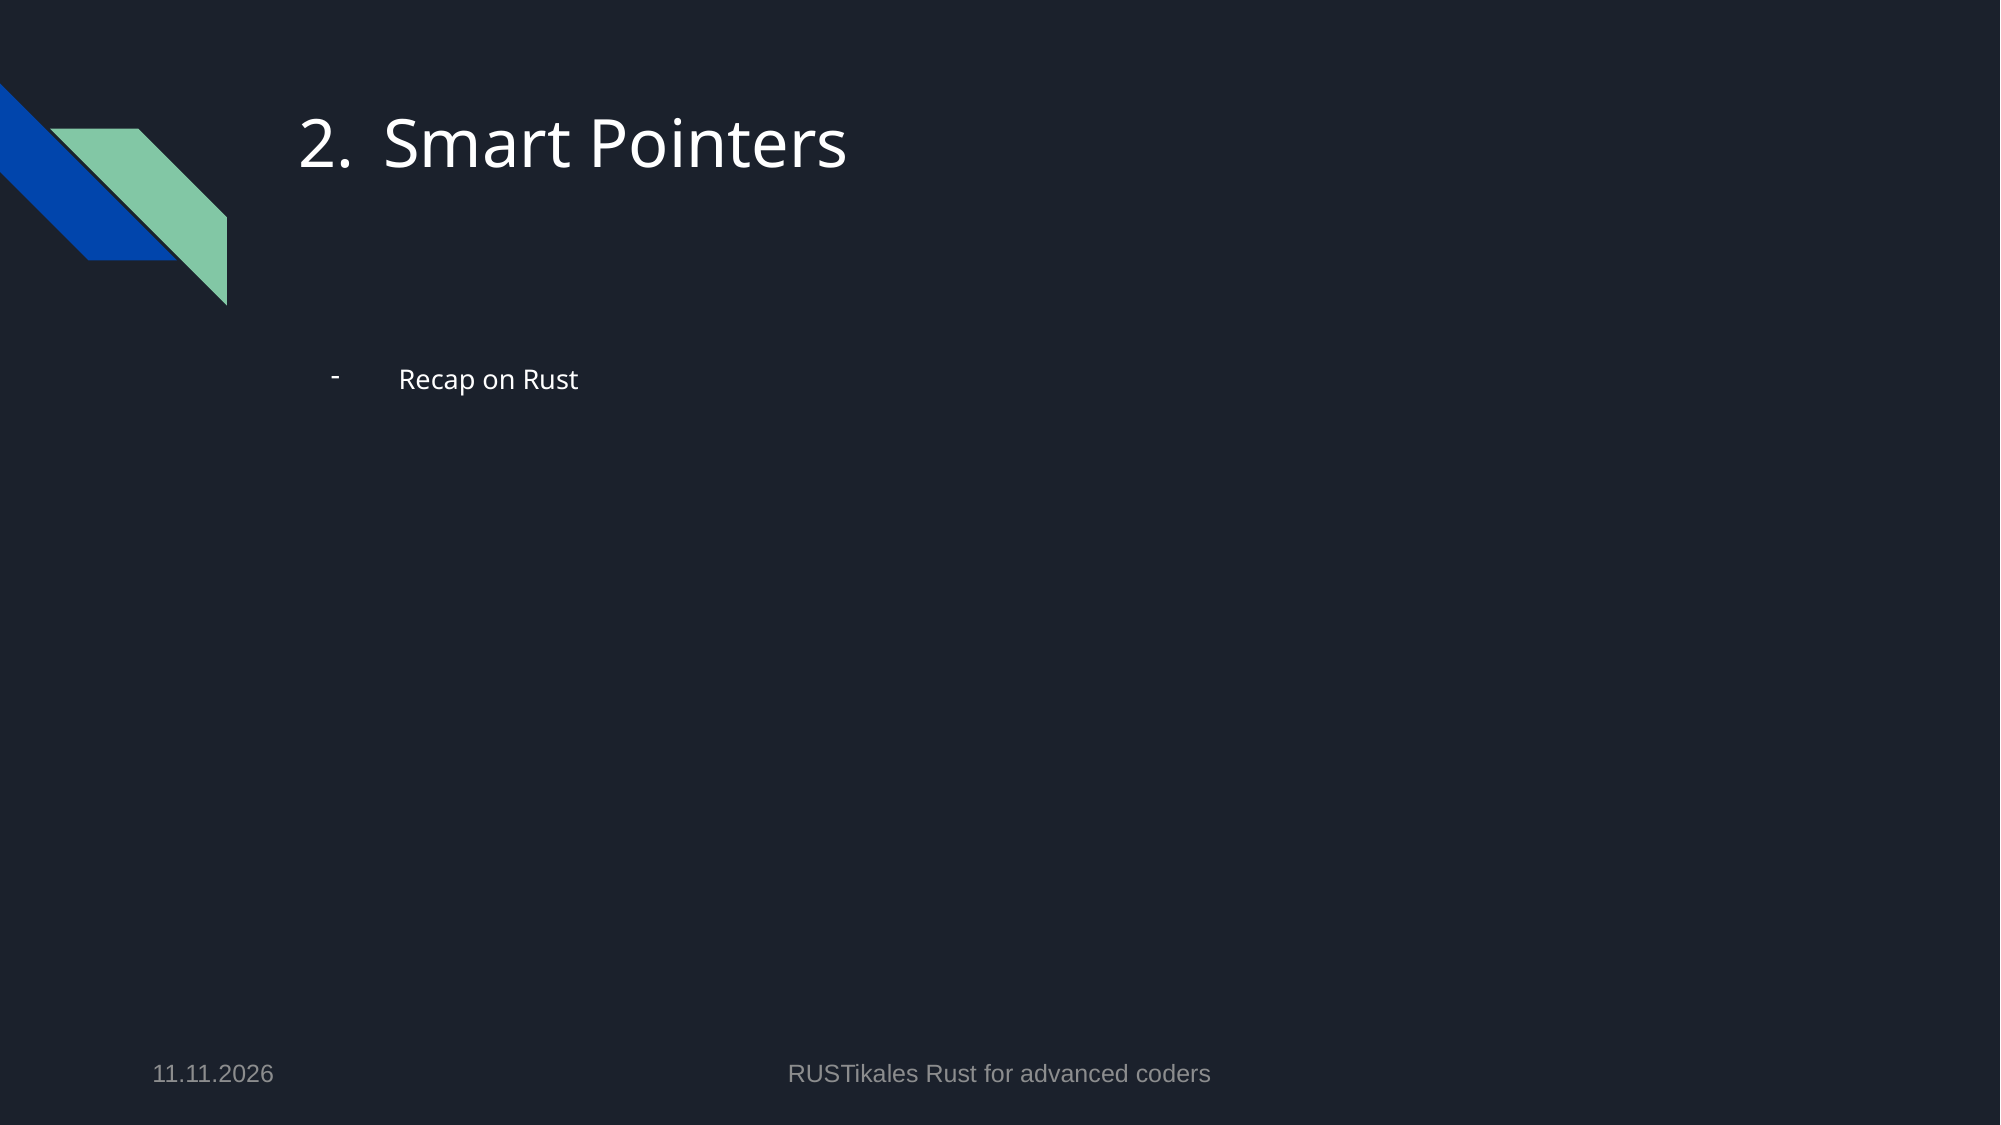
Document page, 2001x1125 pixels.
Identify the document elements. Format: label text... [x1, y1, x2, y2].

footer RUSTikales Rust for advanced coders [662, 1042, 1338, 1103]
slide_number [137, 1042, 588, 1103]
list Recap on Rust [283, 342, 1824, 980]
title Smart Pointers [283, 86, 1824, 287]
